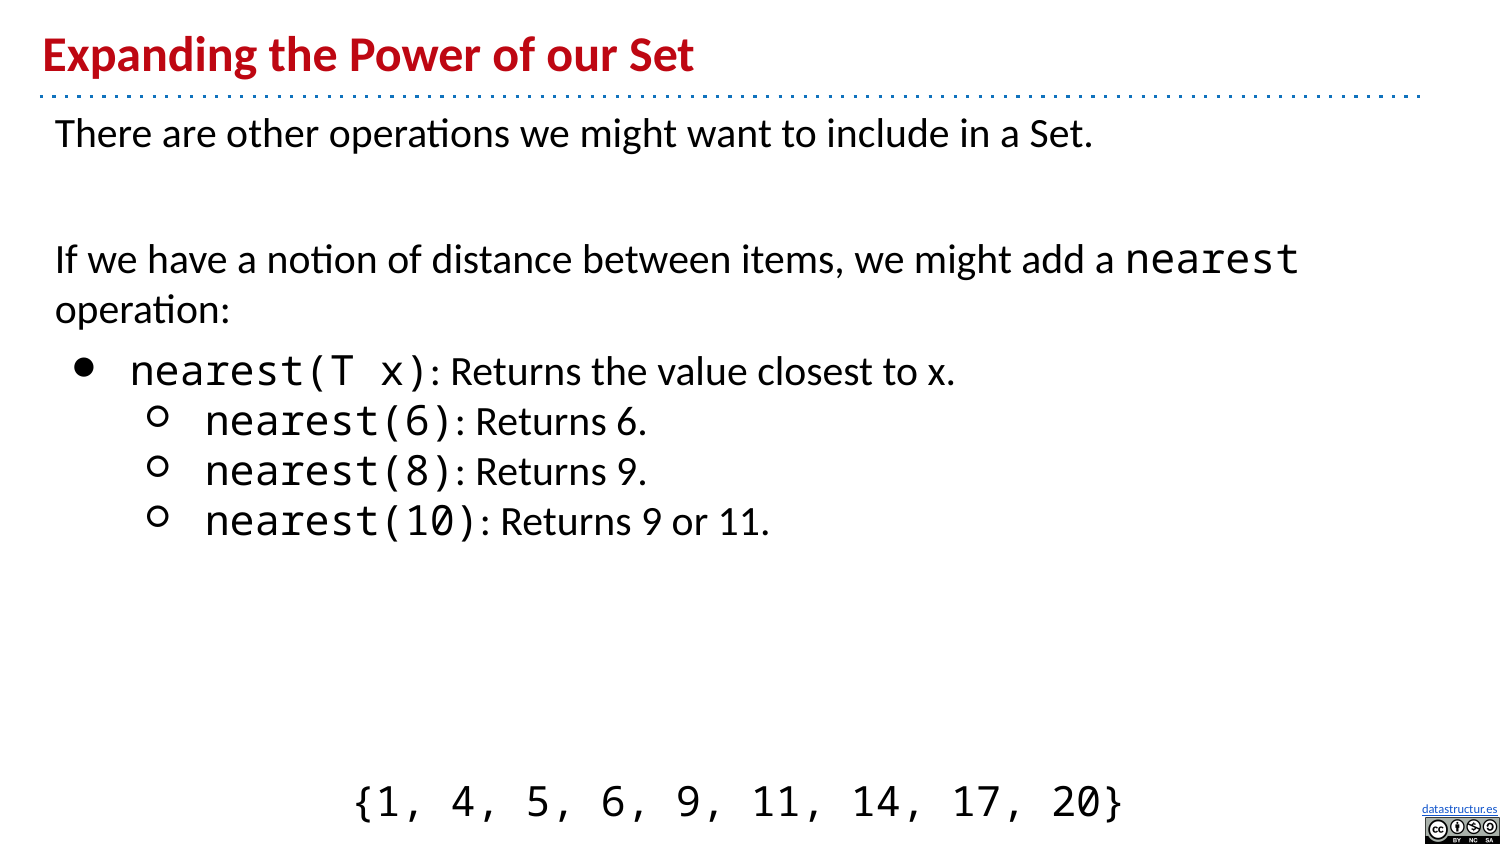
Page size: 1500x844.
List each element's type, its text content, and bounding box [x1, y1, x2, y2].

picture [1425, 817, 1500, 844]
title Expanding the Power of our Set [27, 15, 1378, 97]
list There are other operations we might want to include in a Set. If we have a notion of distance between items, we might add a nearest operation: nearest(T x): Returns the value closest to x. nearest(6): Returns 6. nearest(8): Returns 9. nearest(10): Returns 9 or 11. [39, 91, 1425, 773]
text_box {1, 4, 5, 6, 9, 11, 14, 17, 20} [335, 760, 1154, 832]
